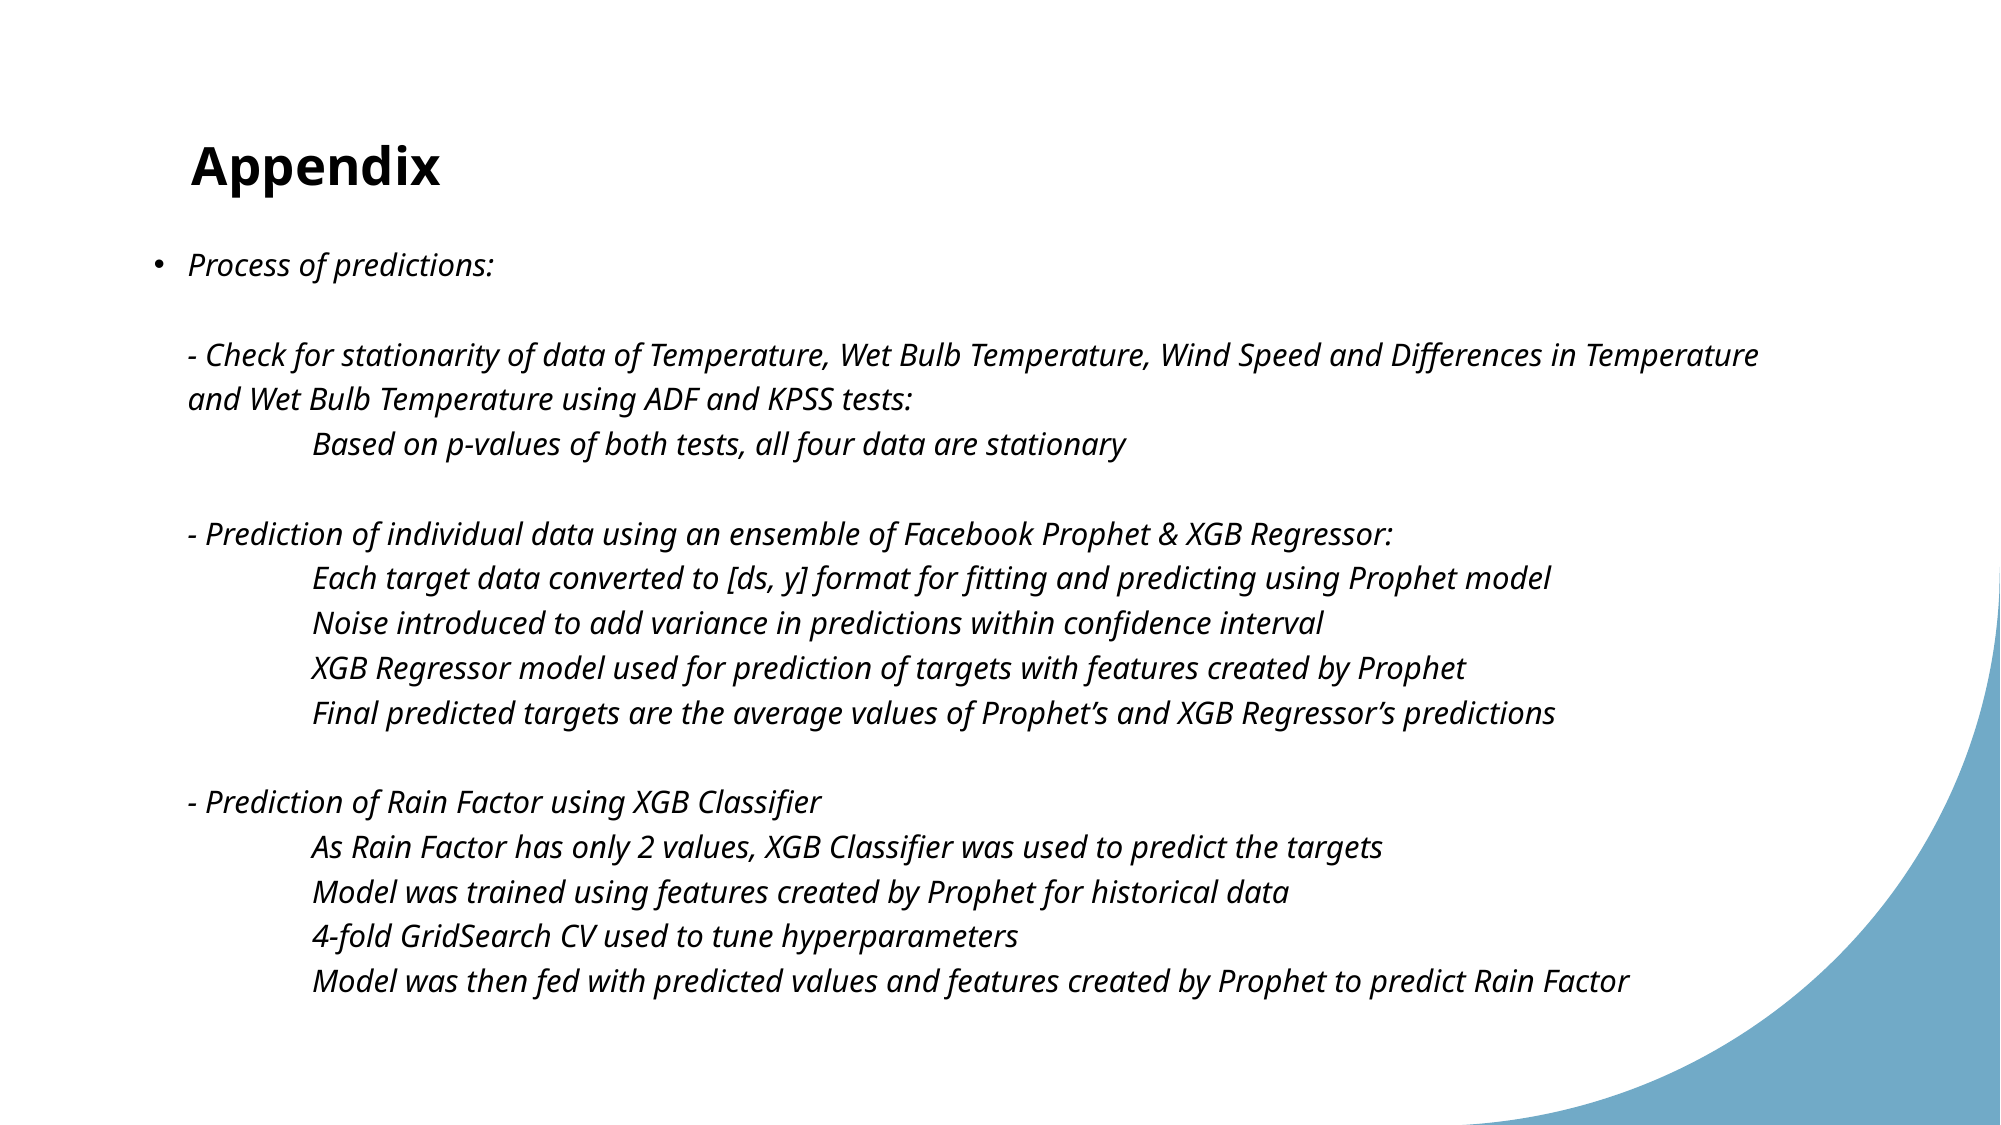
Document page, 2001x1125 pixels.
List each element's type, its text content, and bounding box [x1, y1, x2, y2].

title Appendix [176, 118, 1809, 204]
list Process of predictions: - Check for stationarity of data of Temperature, Wet Bulb Temperature, Wind Speed and Differences in Temperature and Wet Bulb Temperature using ADF and KPSS tests: Based on p-values of both tests, all four data are stationary - Prediction of individual data using an ensemble of Facebook Prophet & XGB Regressor: Each target data converted to [ds, y] format for fitting and predicting using Prophet model Noise introduced to add variance in predictions within confidence interval XGB Regressor model used for prediction of targets with features created by Prophet Final predicted targets are the average values of Prophet’s and XGB Regressor’s predictions - Prediction of Rain Factor using XGB Classifier As Rain Factor has only 2 values, XGB Classifier was used to predict the targets Model was trained using features created by Prophet for historical data 4-fold GridSearch CV used to tune hyperparameters Model was then fed with predicted values and features created by Prophet to predict Rain Factor [138, 230, 1809, 1007]
